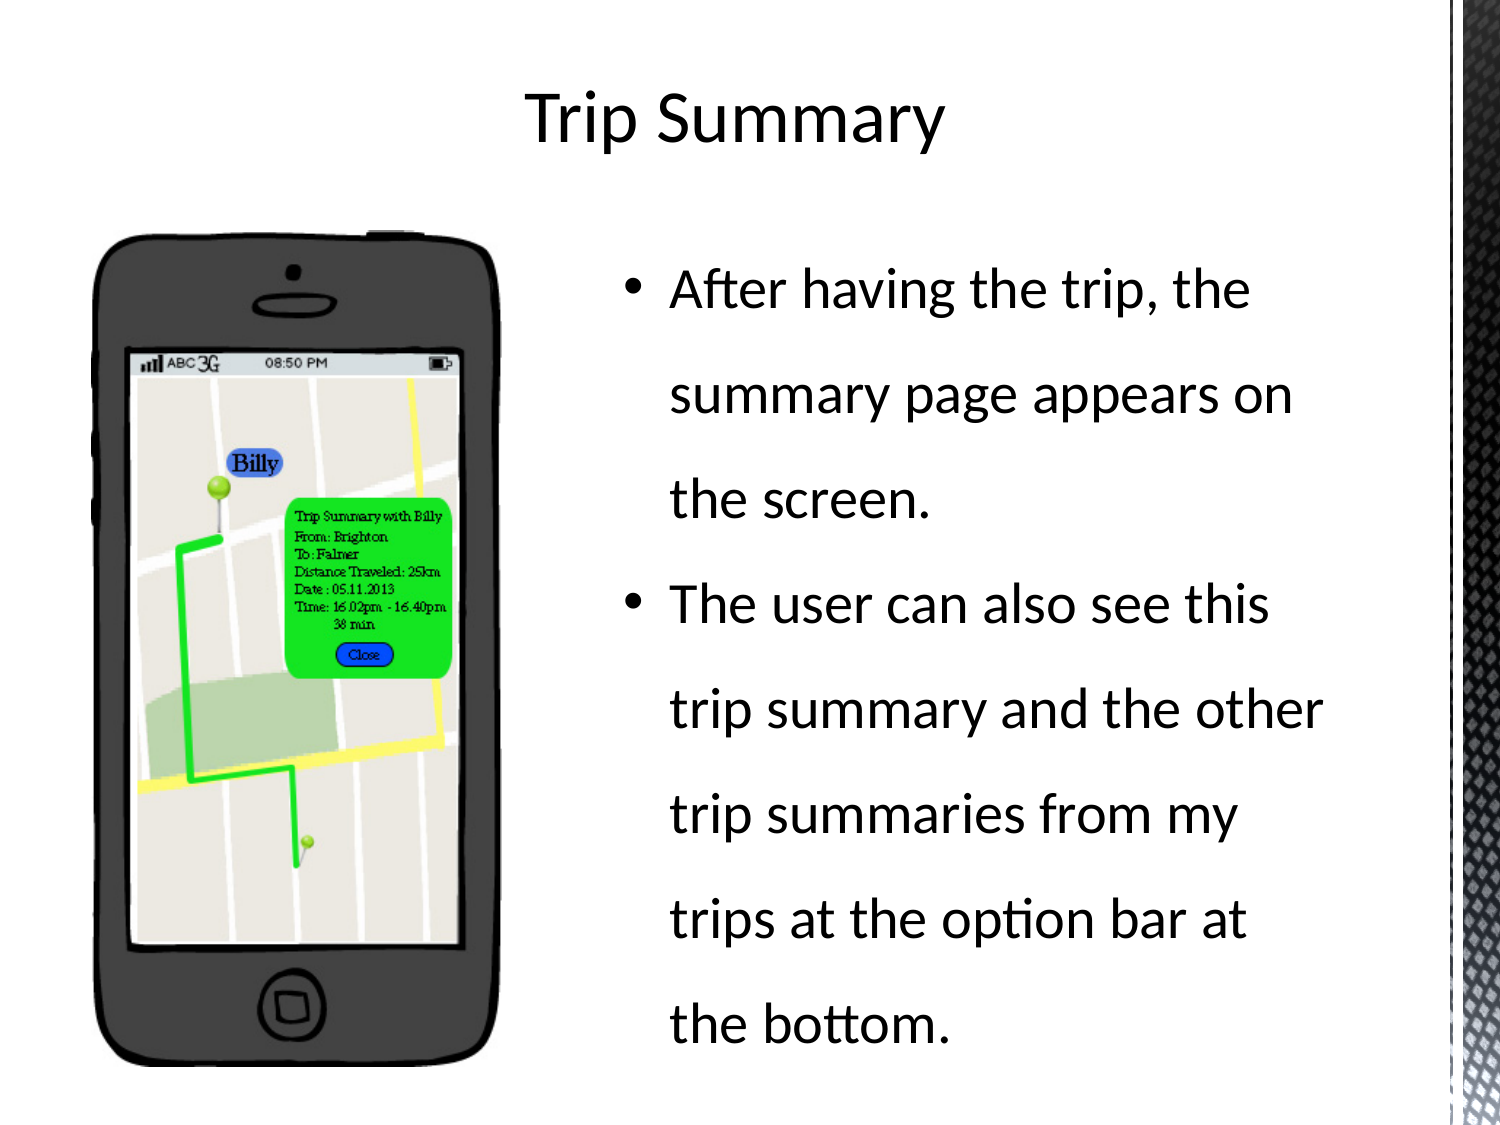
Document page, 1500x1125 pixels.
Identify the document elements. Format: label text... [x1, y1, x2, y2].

picture [90, 230, 503, 1067]
text_box After having the trip, the summary page appears on the screen. The user can also see this trip summary and the other trip summaries from my trips at the option bar at the bottom. [608, 208, 1341, 1063]
title Trip Summary [190, 39, 1282, 185]
picture [1447, 0, 1500, 1125]
